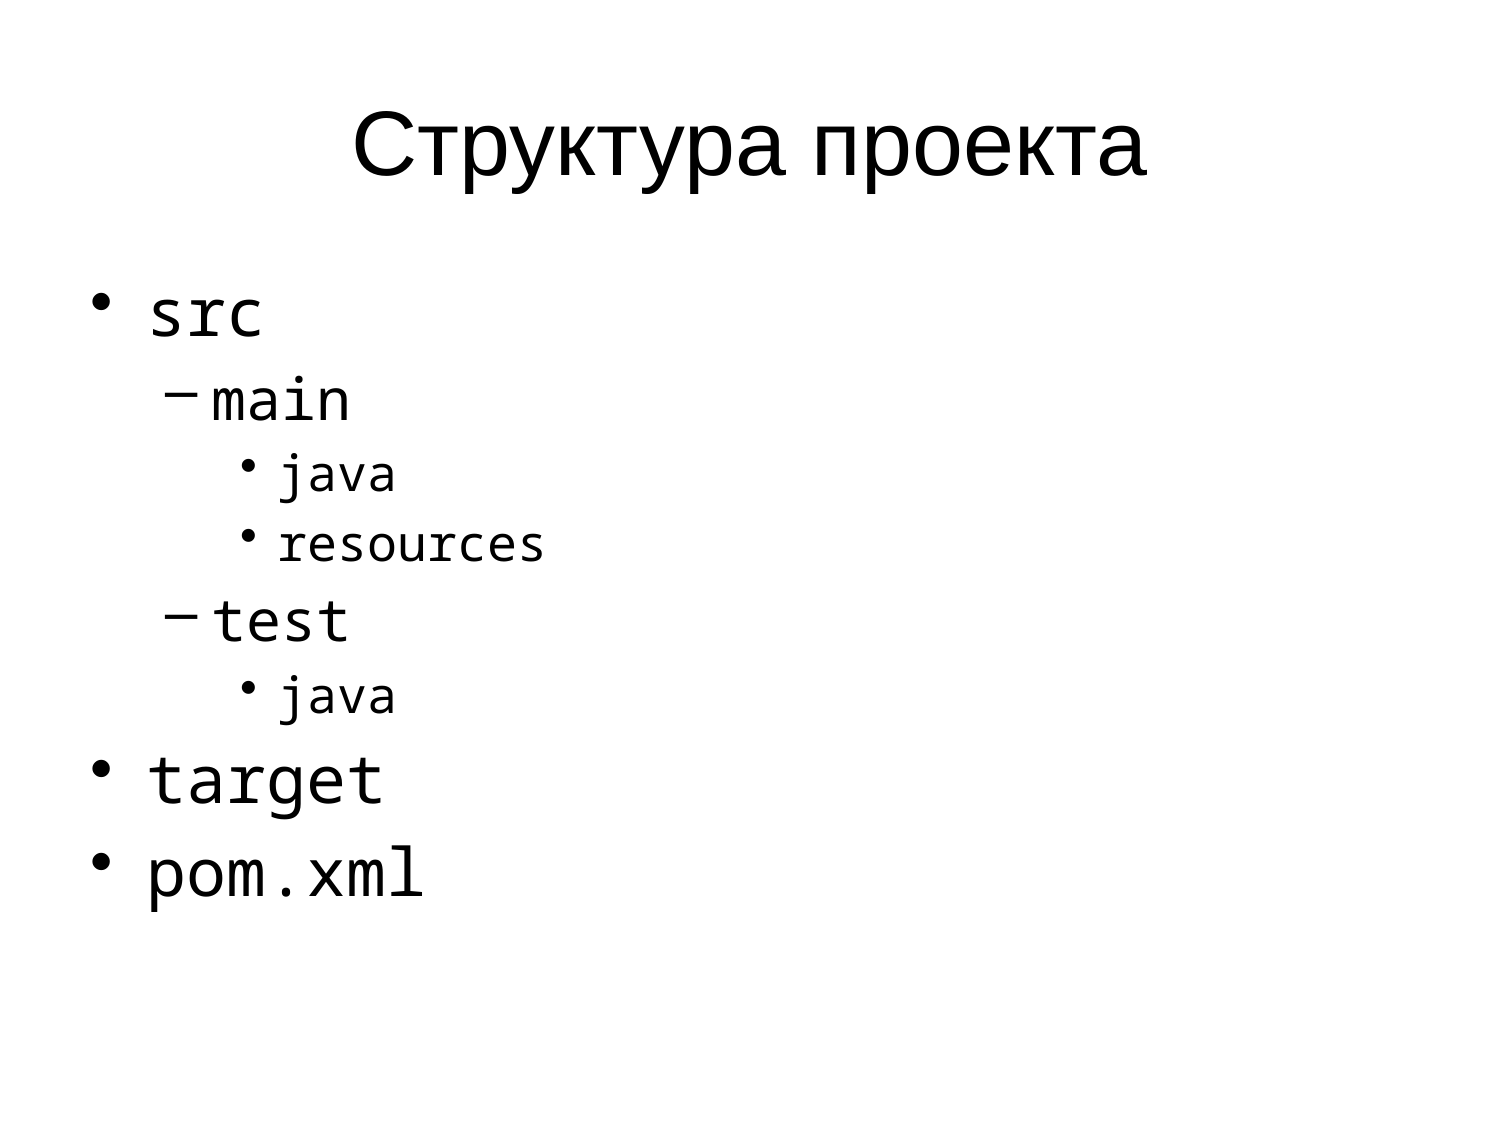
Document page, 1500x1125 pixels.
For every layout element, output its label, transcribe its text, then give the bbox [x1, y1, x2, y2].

list src main java resources test java target pom.xml [75, 262, 1425, 1005]
title Структура проекта [75, 45, 1425, 233]
